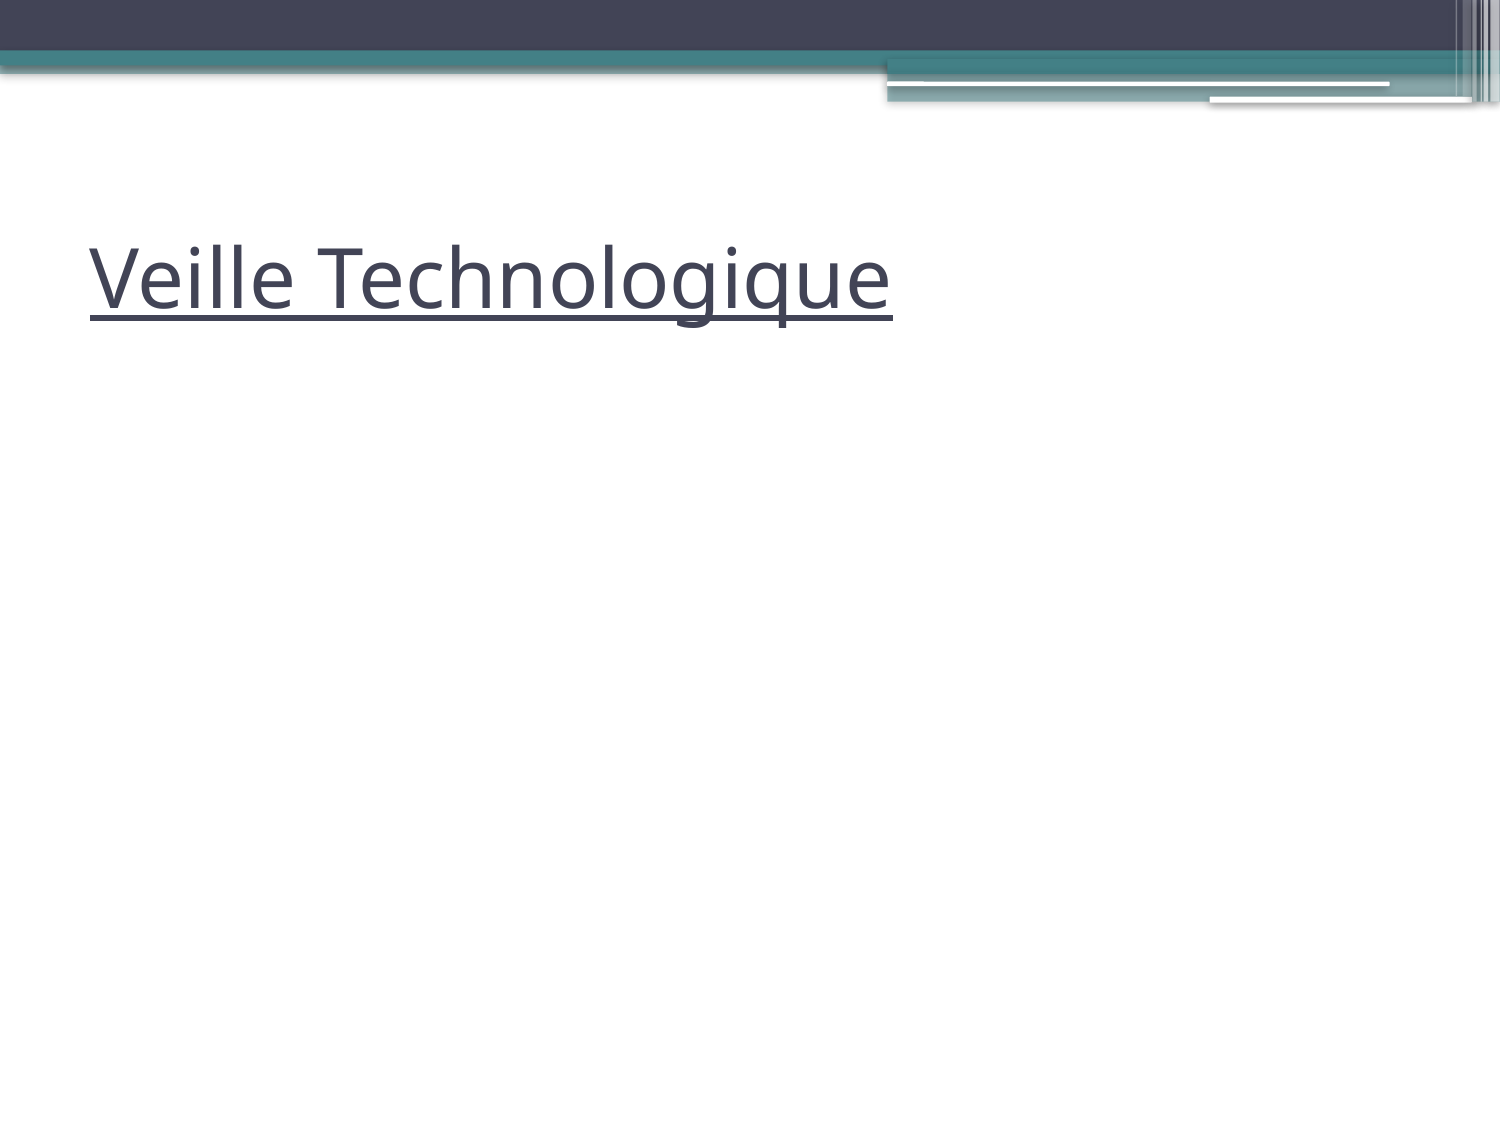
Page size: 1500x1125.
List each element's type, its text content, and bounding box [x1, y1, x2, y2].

title Veille Technologique [75, 187, 1425, 363]
